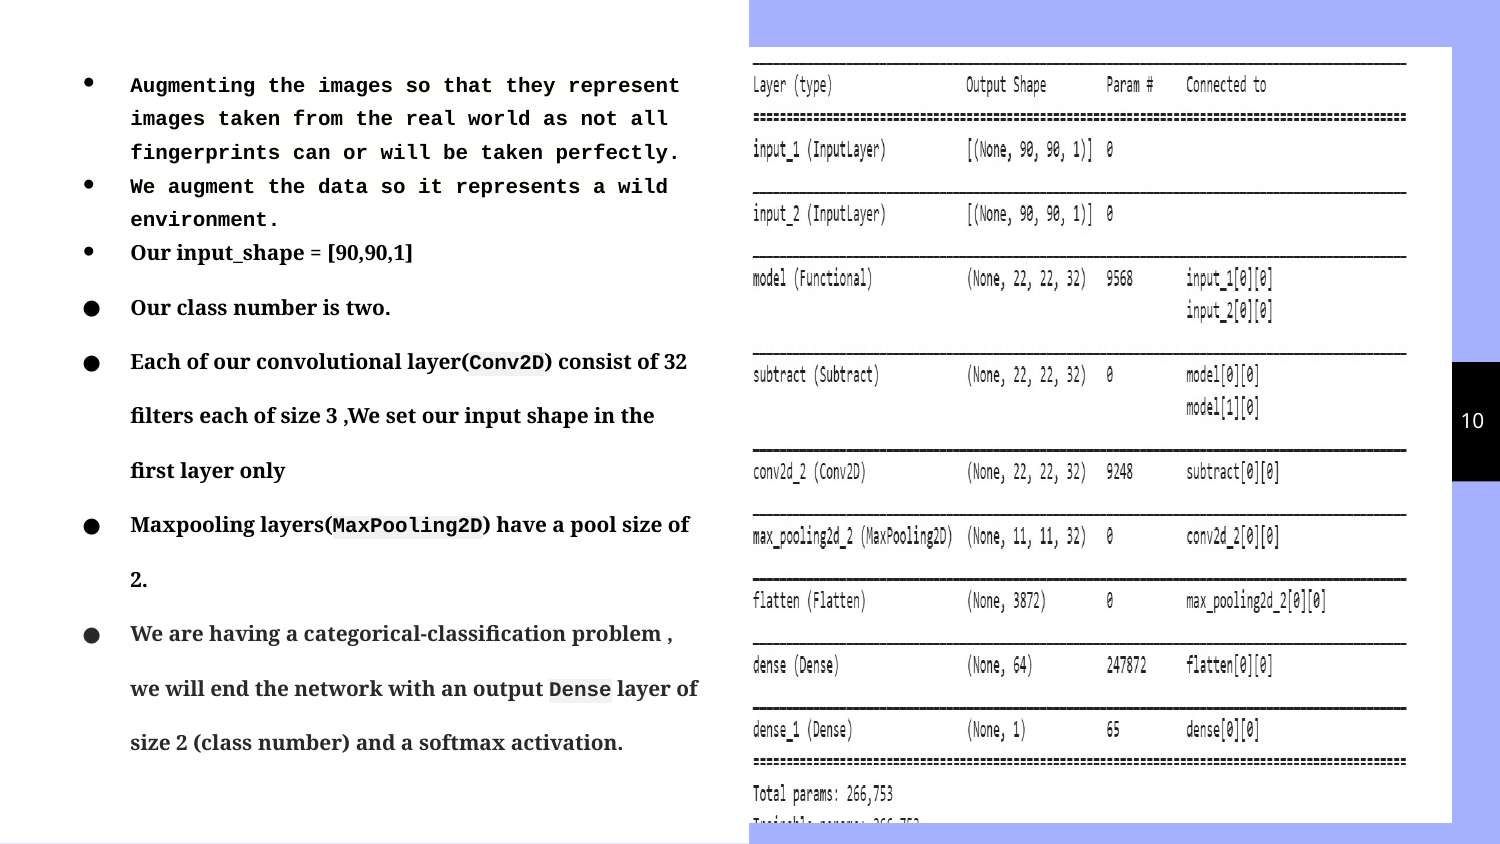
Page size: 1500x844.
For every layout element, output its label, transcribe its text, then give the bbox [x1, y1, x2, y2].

picture [741, 47, 1453, 823]
text_box Augmenting the images so that they represent images taken from the real world as not all fingerprints can or will be taken perfectly. We augment the data so it represents a wild environment. Our input_shape = [90,90,1] Our class number is two. Each of our convolutional layer(Conv2D) consist of 32 filters each of size 3 ,We set our input shape in the first layer only Maxpooling layers(MaxPooling2D) have a pool size of 2. We are having a categorical-classification problem , we will end the network with an output Dense layer of size 2 (class number) and a softmax activation. [40, 47, 718, 805]
slide_number ‹#› [1457, 362, 1500, 482]
